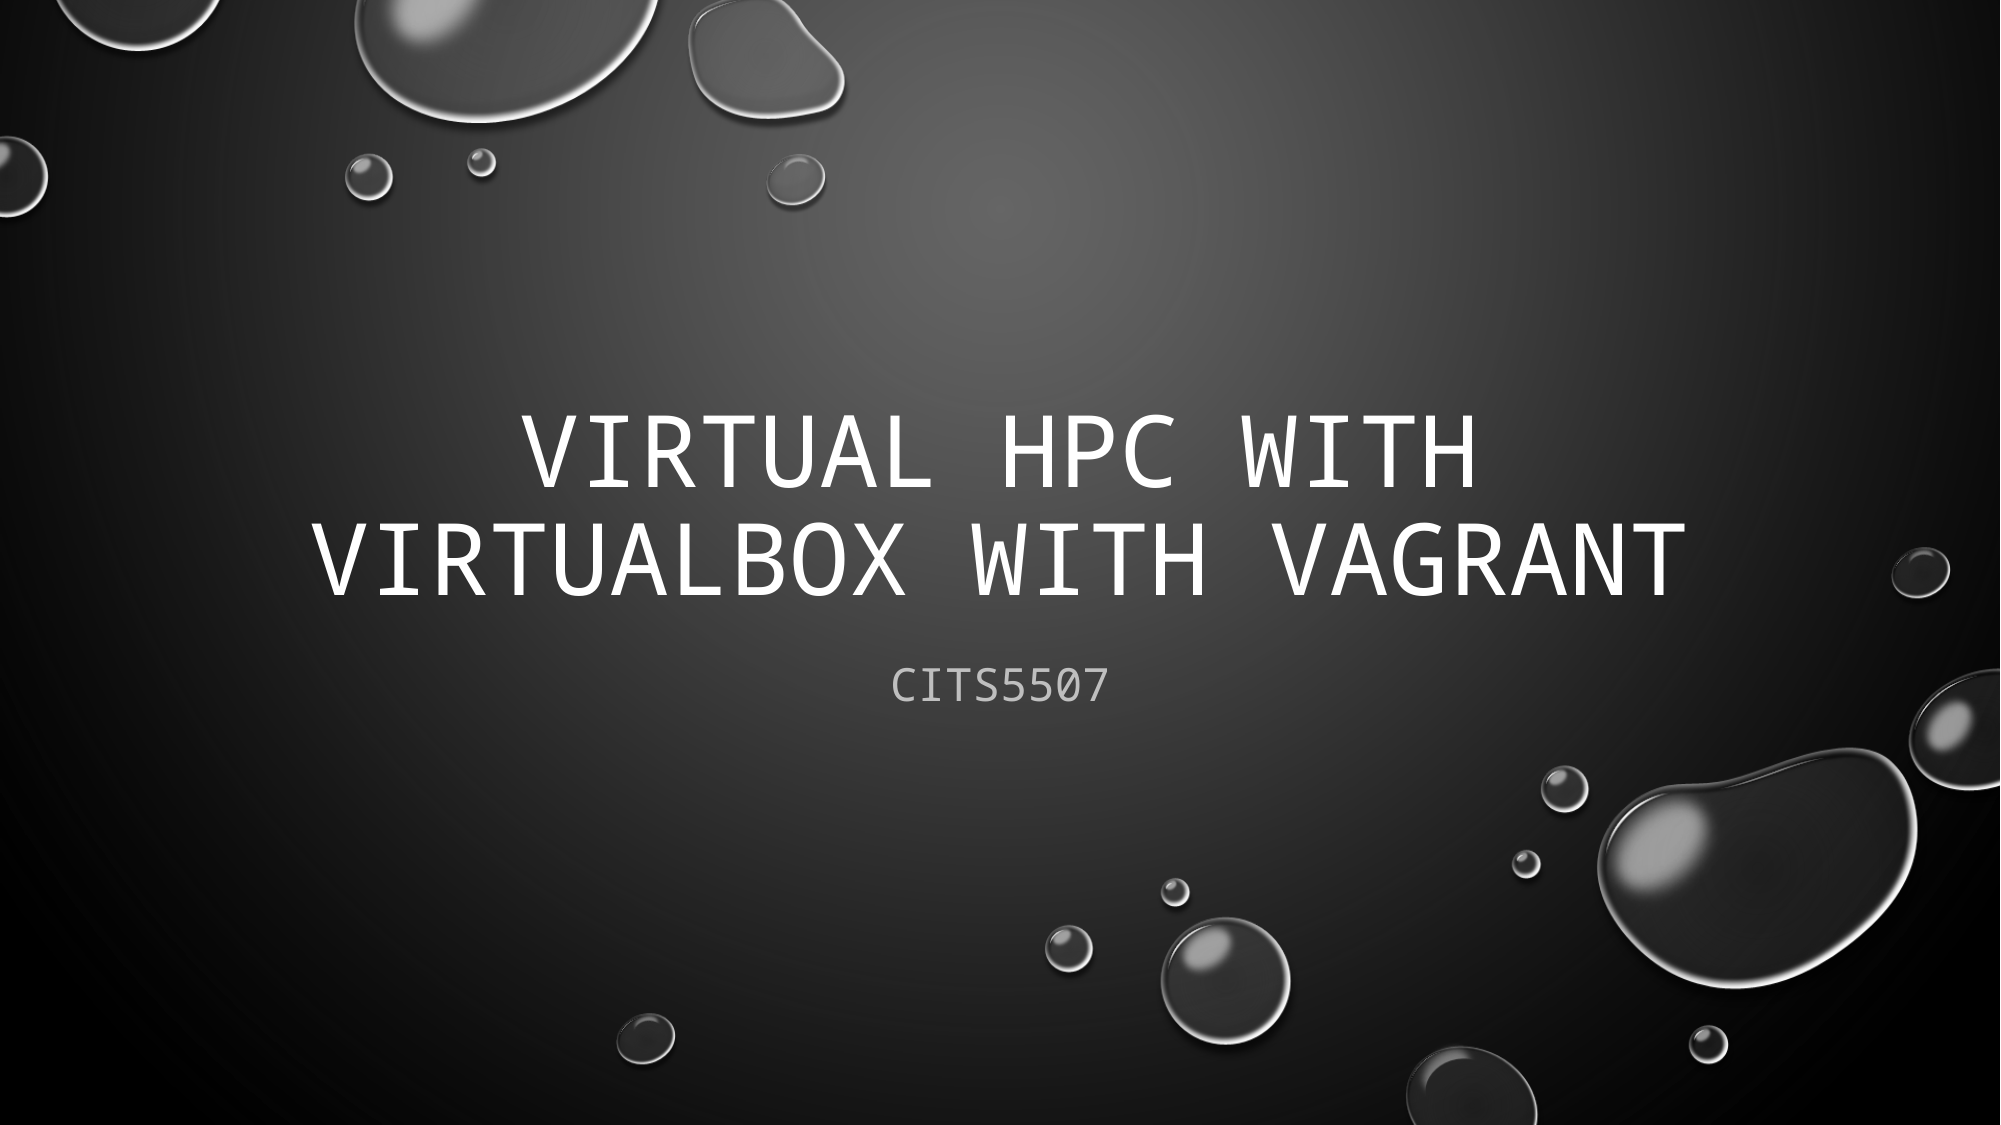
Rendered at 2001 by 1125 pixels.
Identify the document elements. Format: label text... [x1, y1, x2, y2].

subtitle CITS5507 [287, 637, 1713, 863]
title Virtual HPC with Virtualbox with Vagrant [287, 213, 1713, 625]
picture [0, 0, 2000, 1125]
